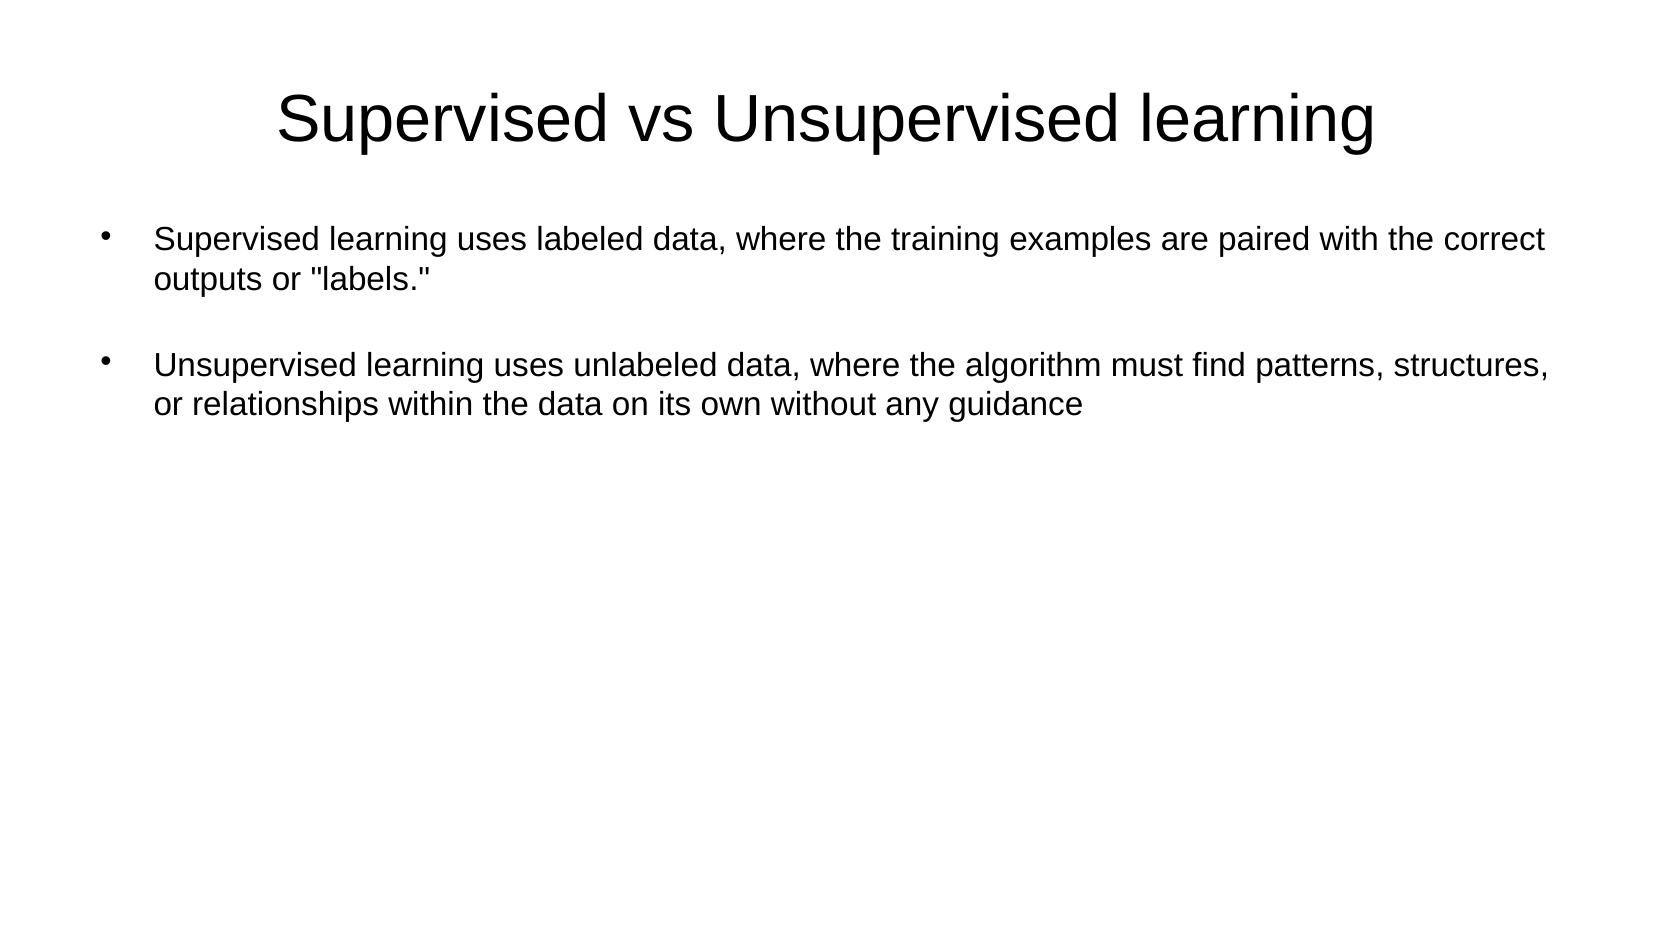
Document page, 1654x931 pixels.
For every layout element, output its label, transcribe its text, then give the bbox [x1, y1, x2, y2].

title Supervised vs Unsupervised learning [82, 37, 1571, 193]
list Supervised learning uses labeled data, where the training examples are paired with the correct outputs or "labels." Unsupervised learning uses unlabeled data, where the algorithm must find patterns, structures, or relationships within the data on its own without any guidance [82, 217, 1571, 757]
